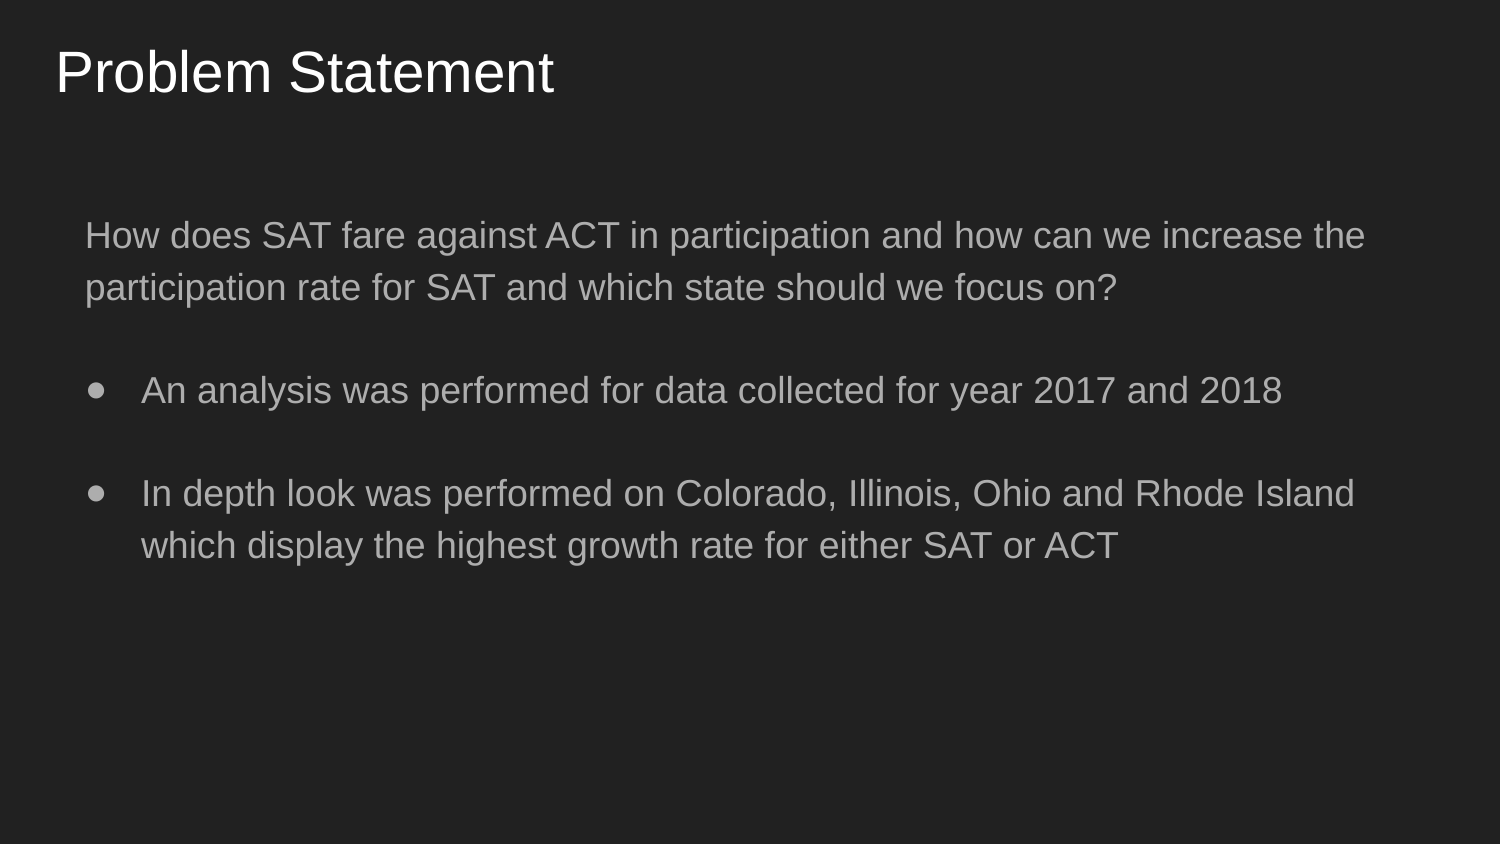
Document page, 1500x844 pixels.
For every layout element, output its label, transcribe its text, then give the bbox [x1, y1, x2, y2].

list How does SAT fare against ACT in participation and how can we increase the participation rate for SAT and which state should we focus on? An analysis was performed for data collected for year 2017 and 2018 In depth look was performed on Colorado, Illinois, Ohio and Rhode Island which display the highest growth rate for either SAT or ACT [51, 189, 1449, 750]
title Problem Statement [40, 19, 1439, 114]
